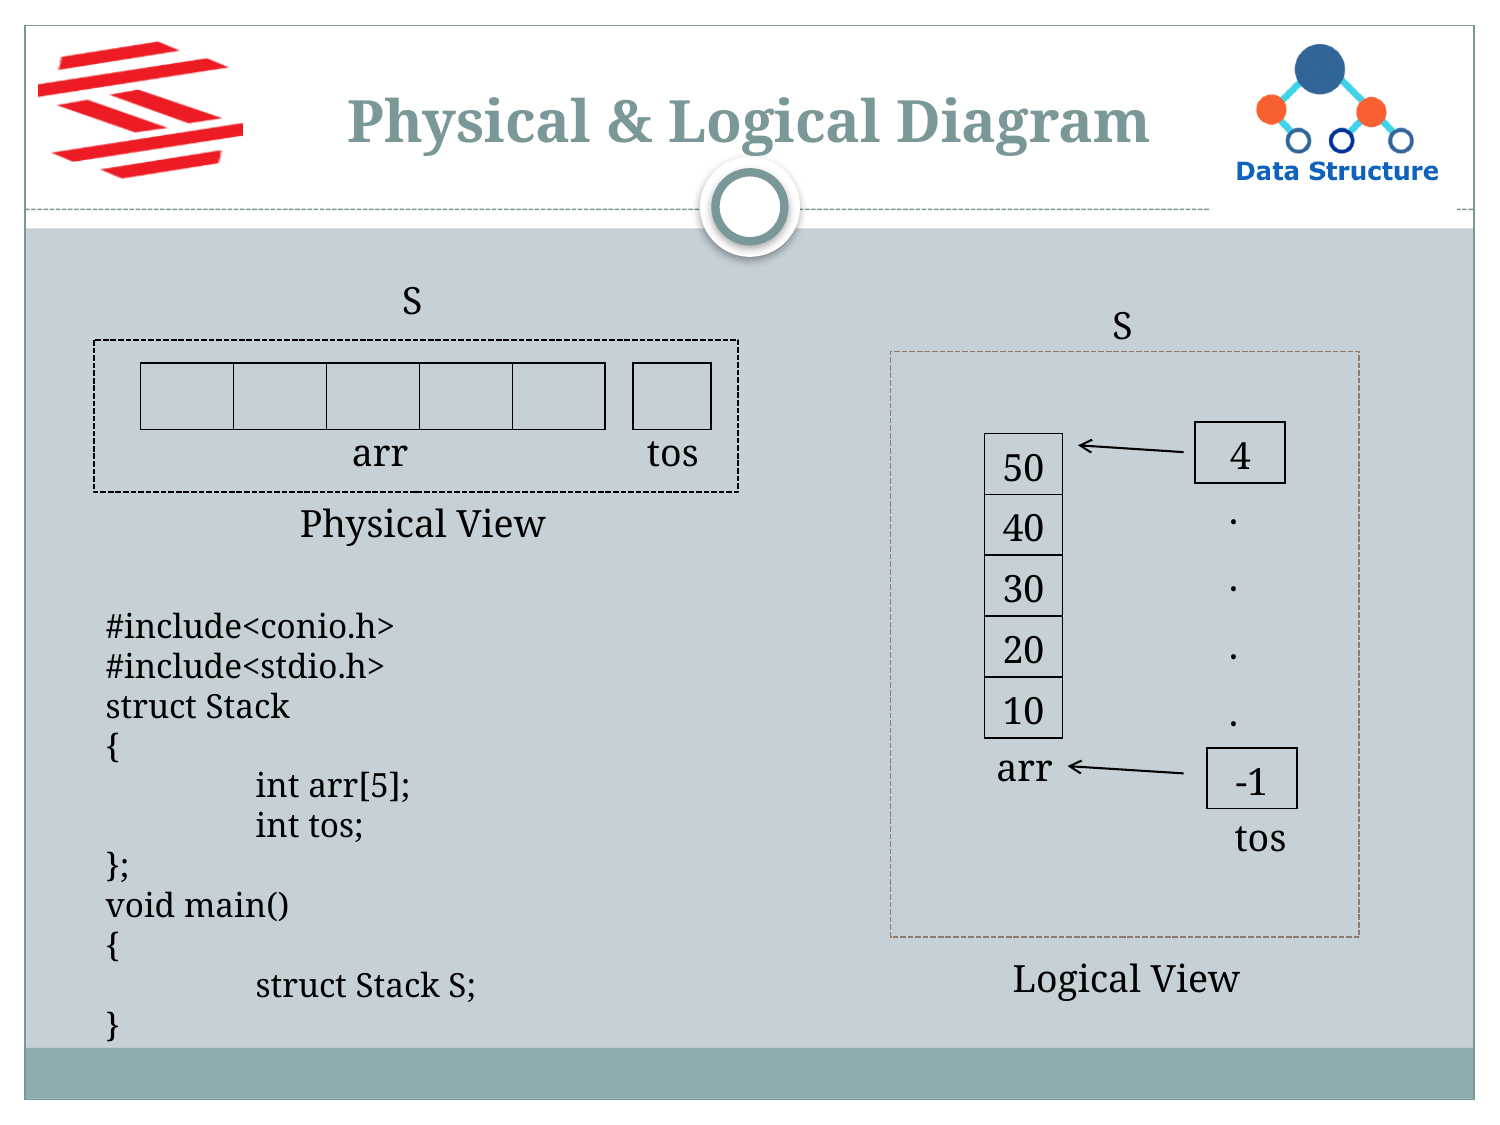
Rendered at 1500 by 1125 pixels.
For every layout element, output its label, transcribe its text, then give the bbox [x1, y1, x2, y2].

text_box arr [337, 421, 424, 482]
table_header [327, 364, 419, 429]
table_header [513, 364, 604, 429]
text_box [890, 351, 1360, 938]
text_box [1064, 766, 1184, 774]
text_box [1077, 445, 1184, 453]
table_header [420, 364, 512, 429]
text_box arr [981, 736, 1068, 796]
table_cell 30 [985, 556, 1062, 615]
text_box . . . . [1213, 456, 1254, 742]
table_header -1 [1208, 749, 1296, 808]
title Physical & Logical Diagram [237, 37, 1205, 162]
picture [1209, 34, 1457, 212]
table_header [634, 364, 710, 421]
text_box tos [632, 421, 714, 482]
table_header [141, 364, 233, 429]
table_cell 10 [985, 678, 1062, 736]
table_header 4 [1196, 423, 1284, 482]
text_box [93, 339, 739, 493]
table_cell 20 [985, 617, 1062, 676]
text_box S [387, 269, 438, 330]
text_box Logical View [997, 947, 1256, 1007]
text_box S [1097, 294, 1148, 355]
table_header [234, 364, 326, 429]
text_box tos [1219, 806, 1302, 867]
text_box Physical View [285, 492, 562, 552]
table_header 50 [985, 434, 1062, 494]
table_cell 40 [985, 495, 1062, 554]
picture [37, 40, 243, 185]
text_box #include<conio.h> #include<stdio.h> struct Stack { int arr[5]; int tos; }; void main() { struct Stack S; } [90, 597, 491, 1052]
